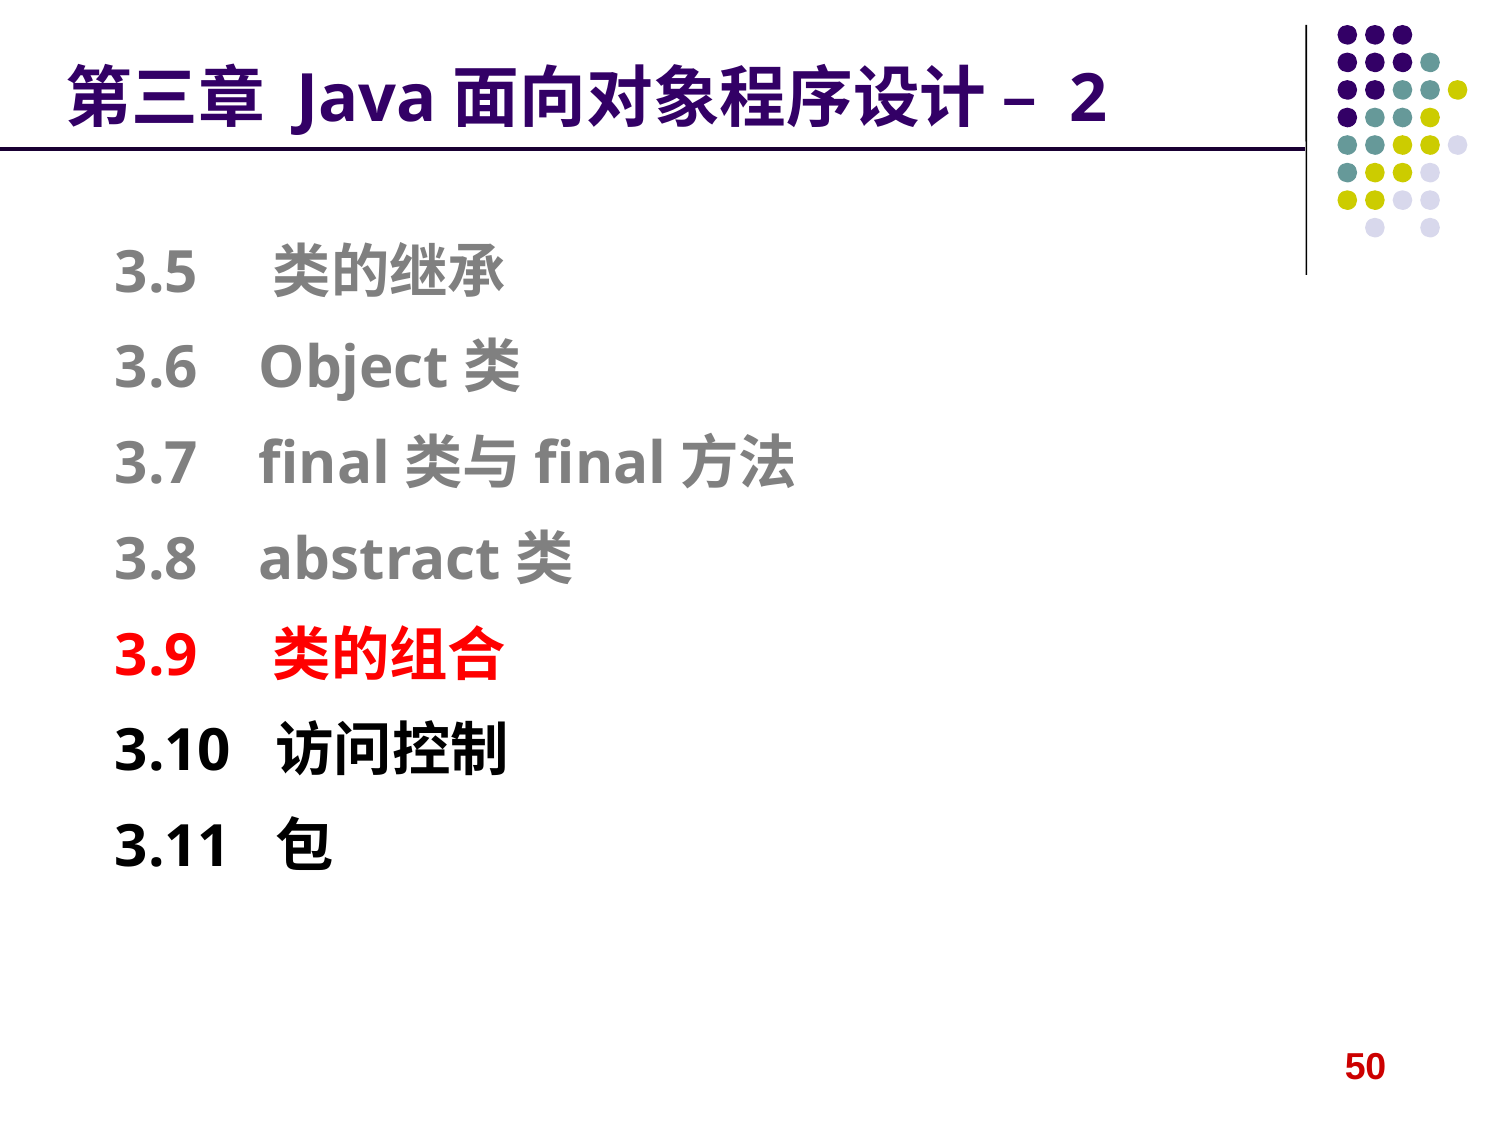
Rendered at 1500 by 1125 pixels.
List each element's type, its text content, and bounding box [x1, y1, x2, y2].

list 3.5 类的继承 3.6 Object类 3.7 final类与final方法 3.8 abstract类 3.9 类的组合 3.10 访问控制 3.11 包 [99, 212, 1325, 1075]
title 第三章 Java面向对象程序设计 – 2 [50, 54, 1270, 143]
